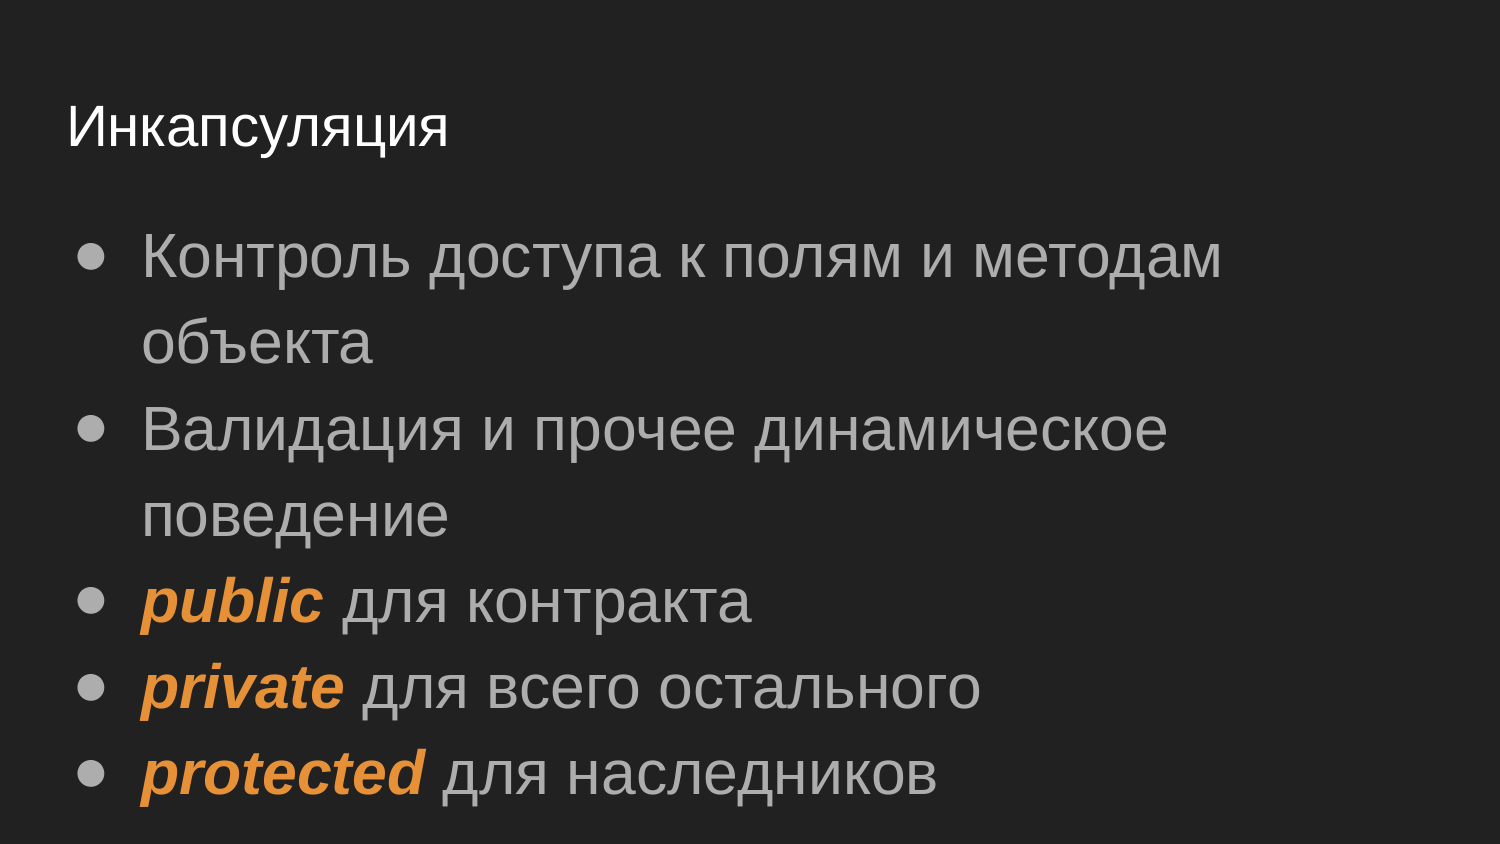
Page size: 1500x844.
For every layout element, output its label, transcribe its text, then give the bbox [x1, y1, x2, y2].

title Инкапсуляция [51, 72, 1449, 167]
list Контроль доступа к полям и методам объекта Валидация и прочее динамическое поведение public для контракта private для всего остального protected для наследников [51, 189, 1449, 818]
